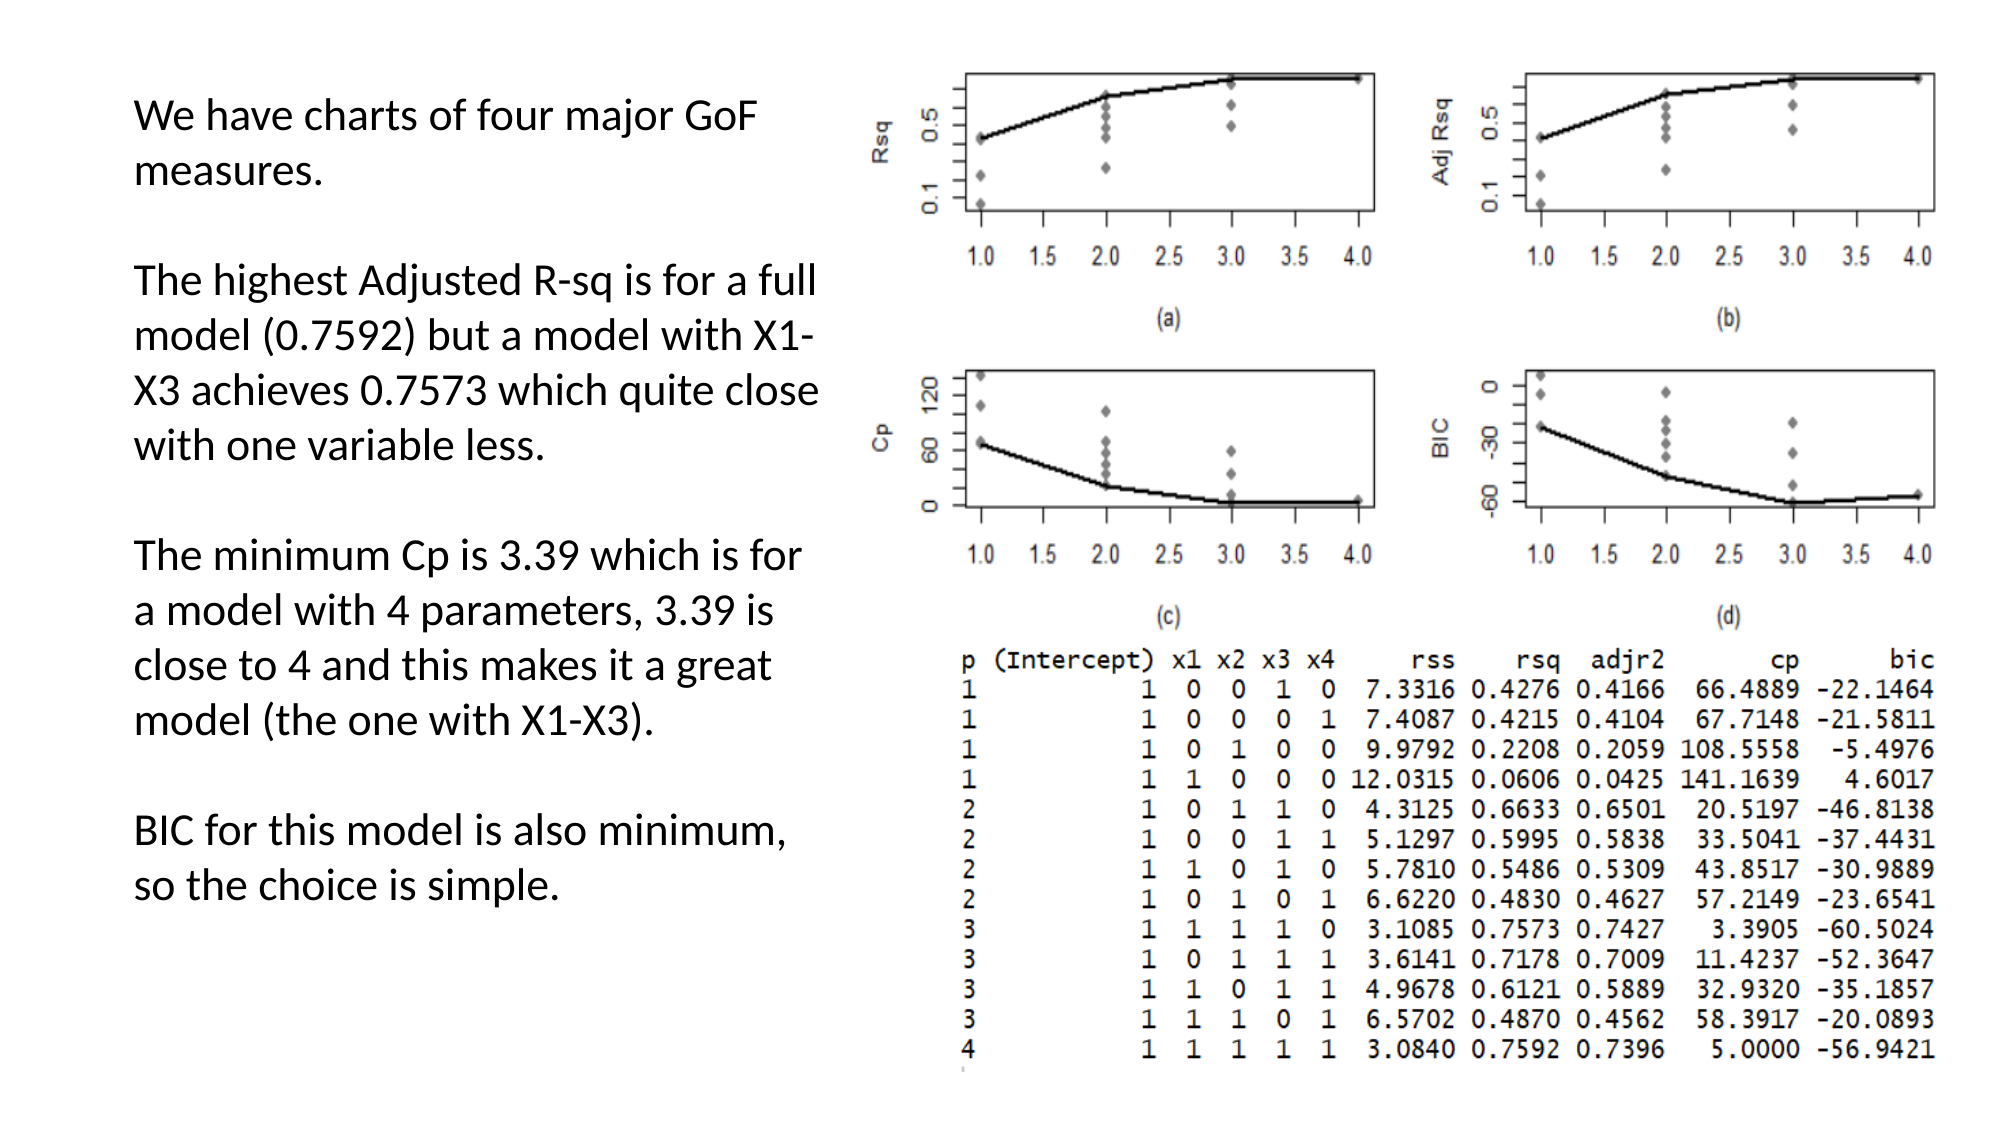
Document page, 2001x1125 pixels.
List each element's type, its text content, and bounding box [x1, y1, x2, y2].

picture [951, 644, 1945, 1072]
text_box We have charts of four major GoF measures. The highest Adjusted R-sq is for a full model (0.7592) but a model with X1-X3 achieves 0.7573 which quite close with one variable less. The minimum Cp is 3.39 which is for a model with 4 parameters, 3.39 is close to 4 and this makes it a great model (the one with X1-X3). BIC for this model is also minimum, so the choice is simple. [118, 77, 849, 918]
picture [866, 65, 1945, 336]
picture [866, 351, 1945, 640]
